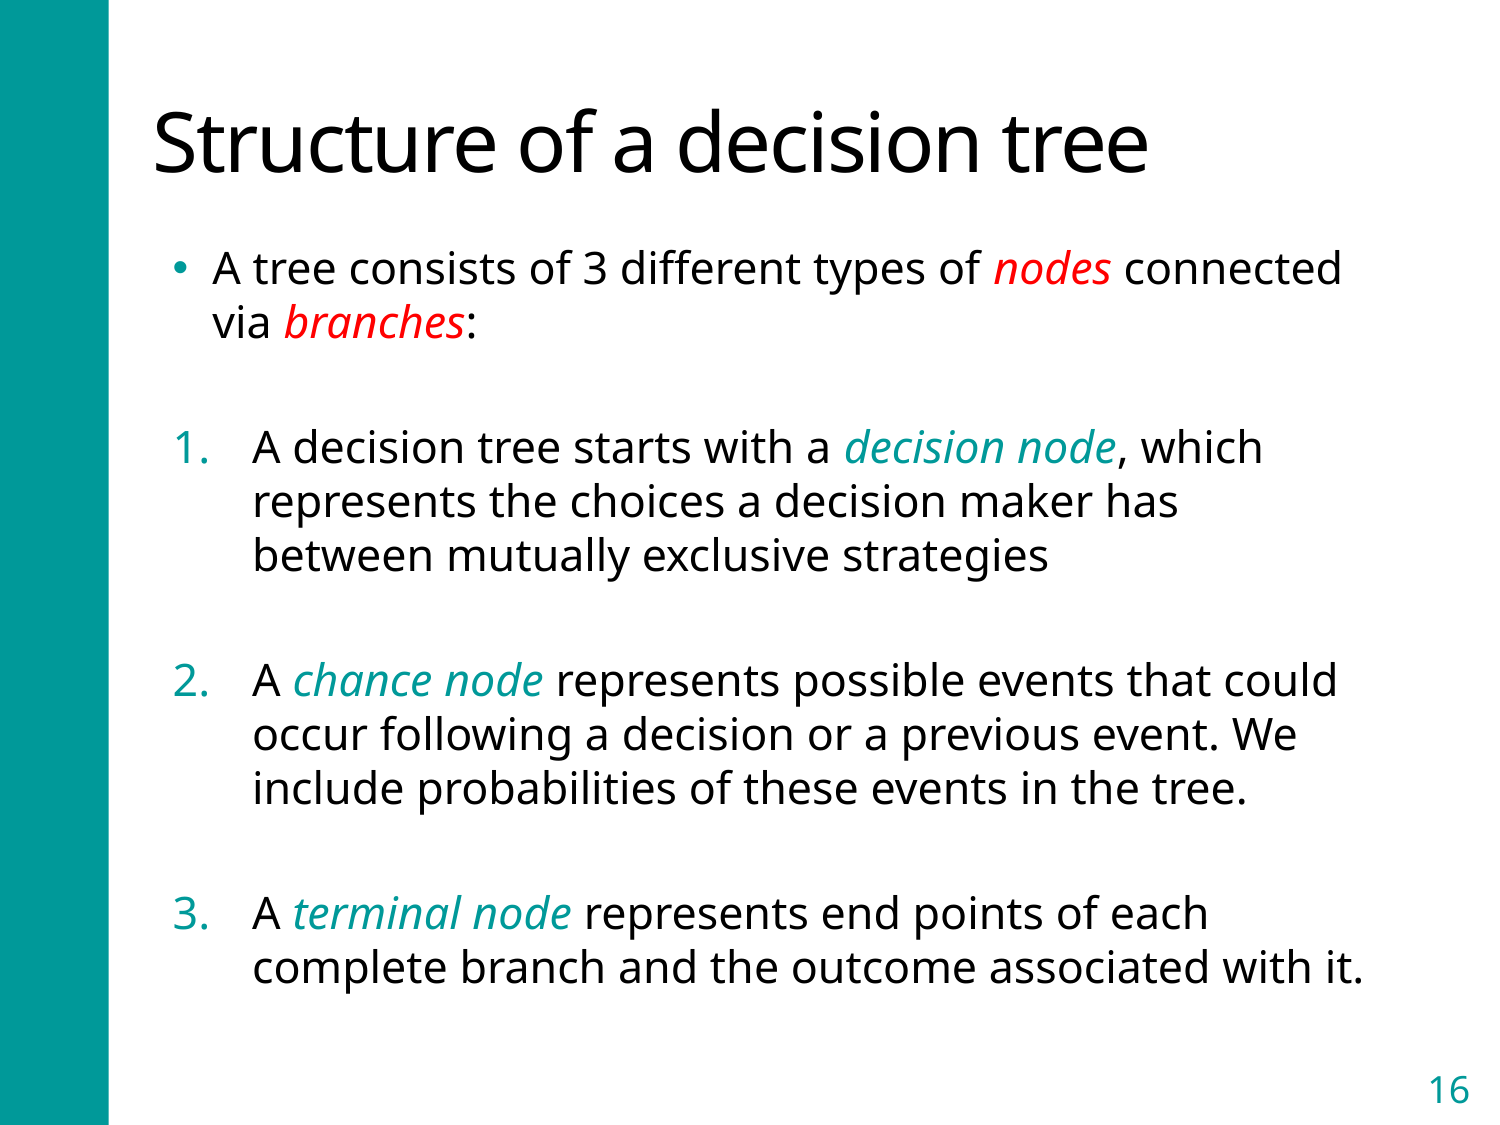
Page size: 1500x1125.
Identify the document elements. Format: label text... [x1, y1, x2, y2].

slide_number 16 [1402, 1057, 1496, 1125]
title Structure of a decision tree [137, 45, 1388, 232]
list A tree consists of 3 different types of nodes connected via branches: A decision tree starts with a decision node, which represents the choices a decision maker has between mutually exclusive strategies A chance node represents possible events that could occur following a decision or a previous event. We include probabilities of these events in the tree. A terminal node represents end points of each complete branch and the outcome associated with it. [137, 232, 1388, 1050]
